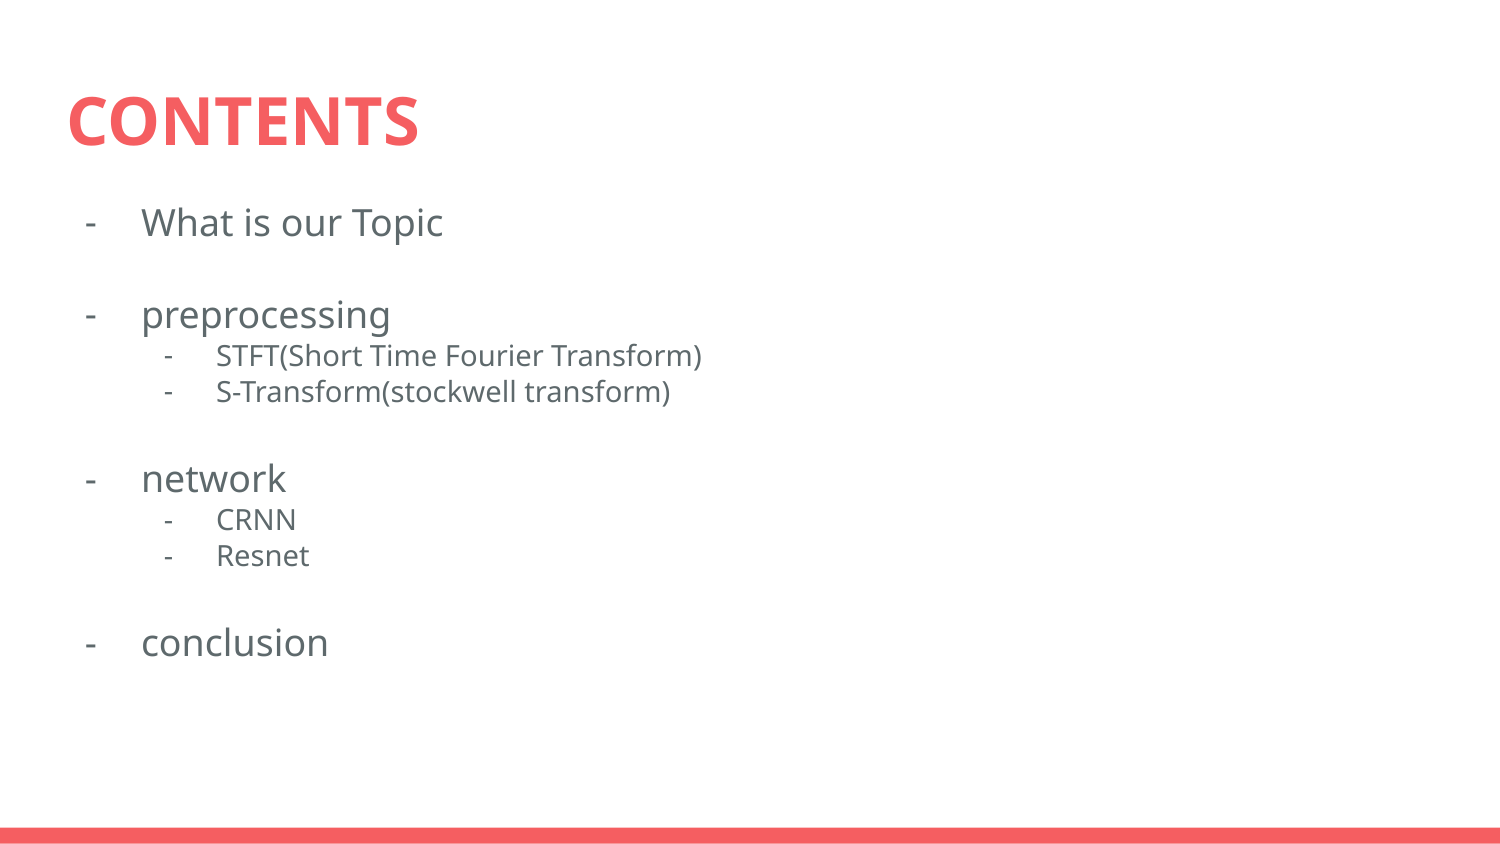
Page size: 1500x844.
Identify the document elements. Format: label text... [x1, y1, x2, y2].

list What is our Topic preprocessing STFT(Short Time Fourier Transform) S-Transform(stockwell transform) network CRNN Resnet conclusion [51, 183, 1449, 745]
title CONTENTS [51, 64, 1449, 167]
